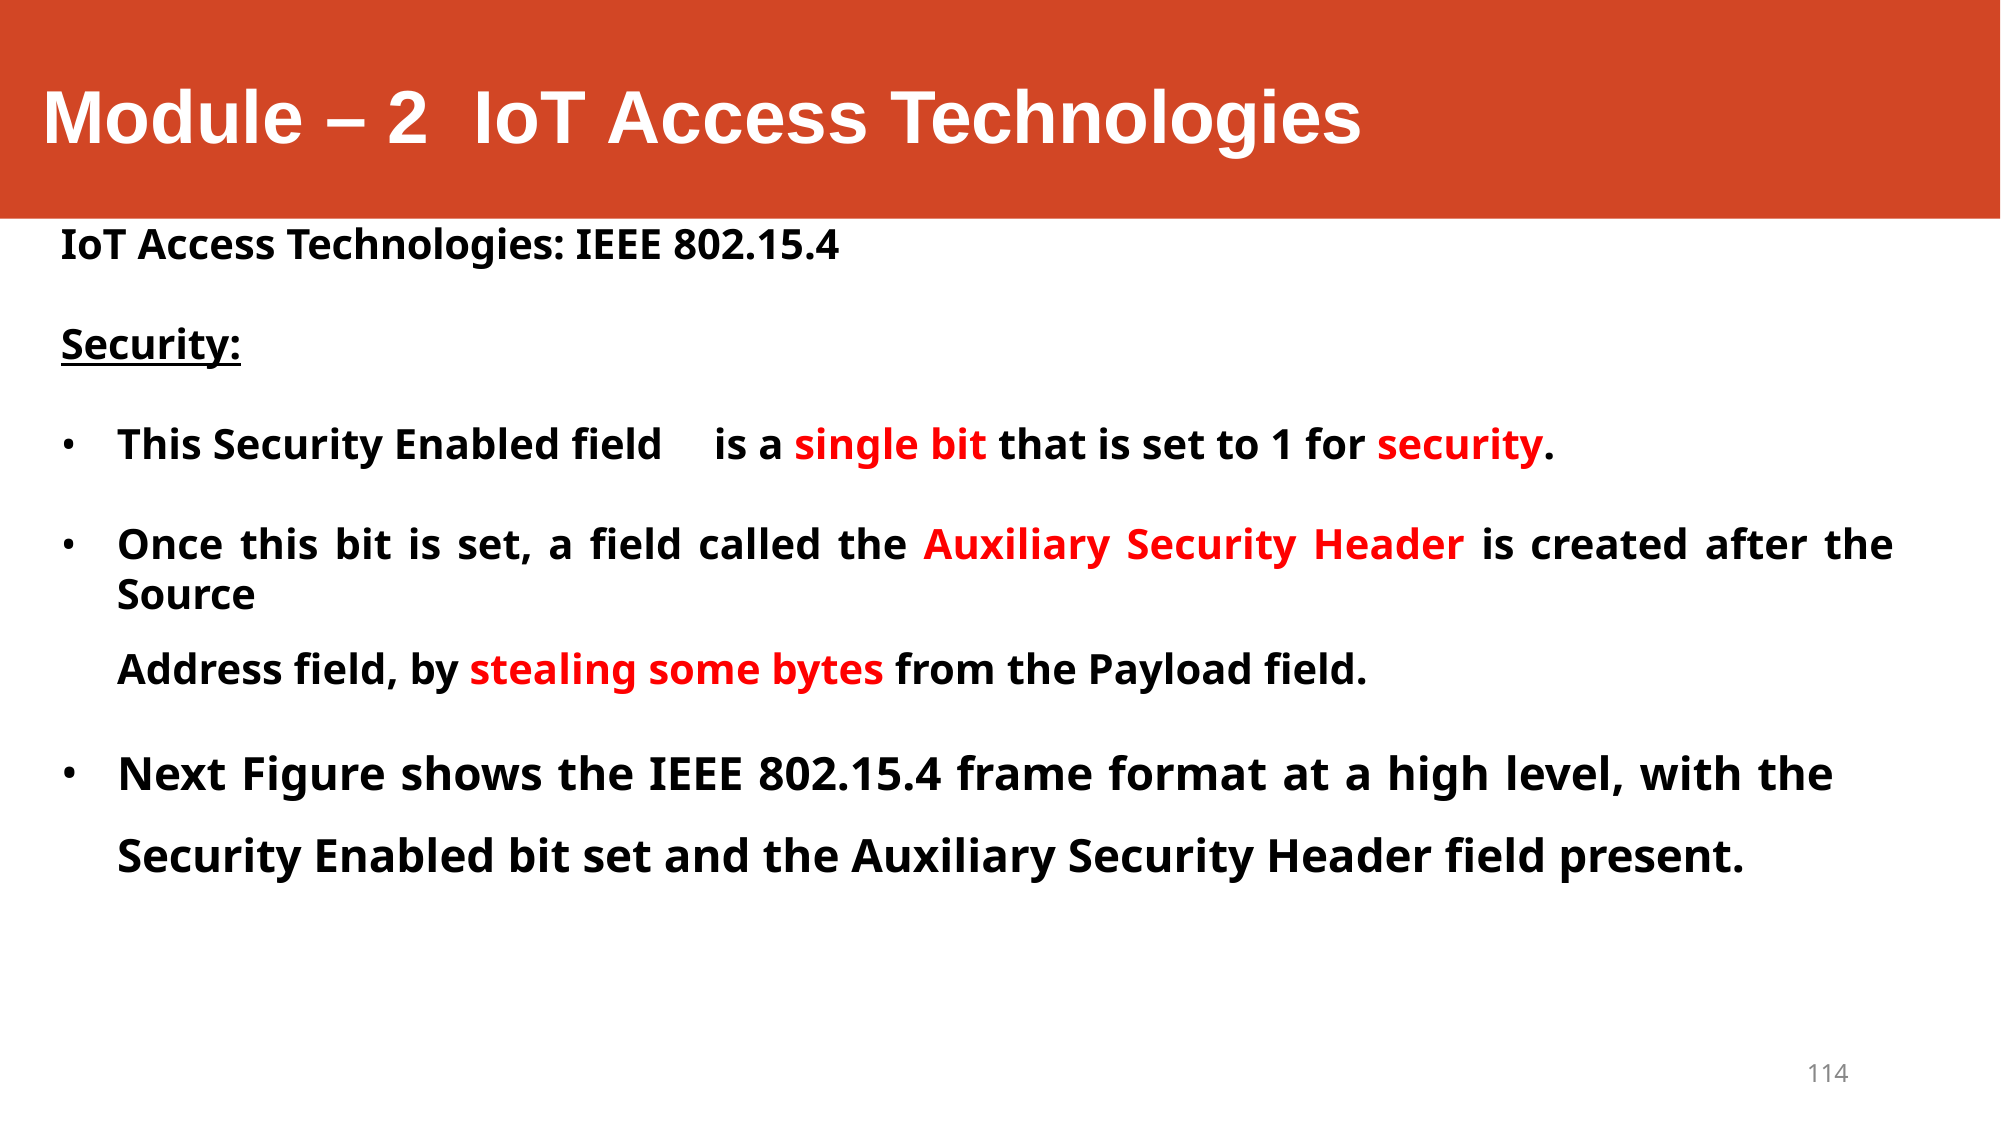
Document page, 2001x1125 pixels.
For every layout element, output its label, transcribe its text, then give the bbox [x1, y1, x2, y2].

title Module – 2 IoT Access Technologies [40, 66, 1366, 257]
slide_number 114 [1784, 998, 1931, 1125]
text_box IoT Access Technologies: IEEE 802.15.4 Security: This Security Enabled field is a single bit that is set to 1 for security. Once this bit is set, a field called the Auxiliary Security Header is created after the Source Address field, by stealing some bytes from the Payload field. Next Figure shows the IEEE 802.15.4 frame format at a high level, with the Security Enabled bit set and the Auxiliary Security Header field present. [58, 215, 1949, 883]
